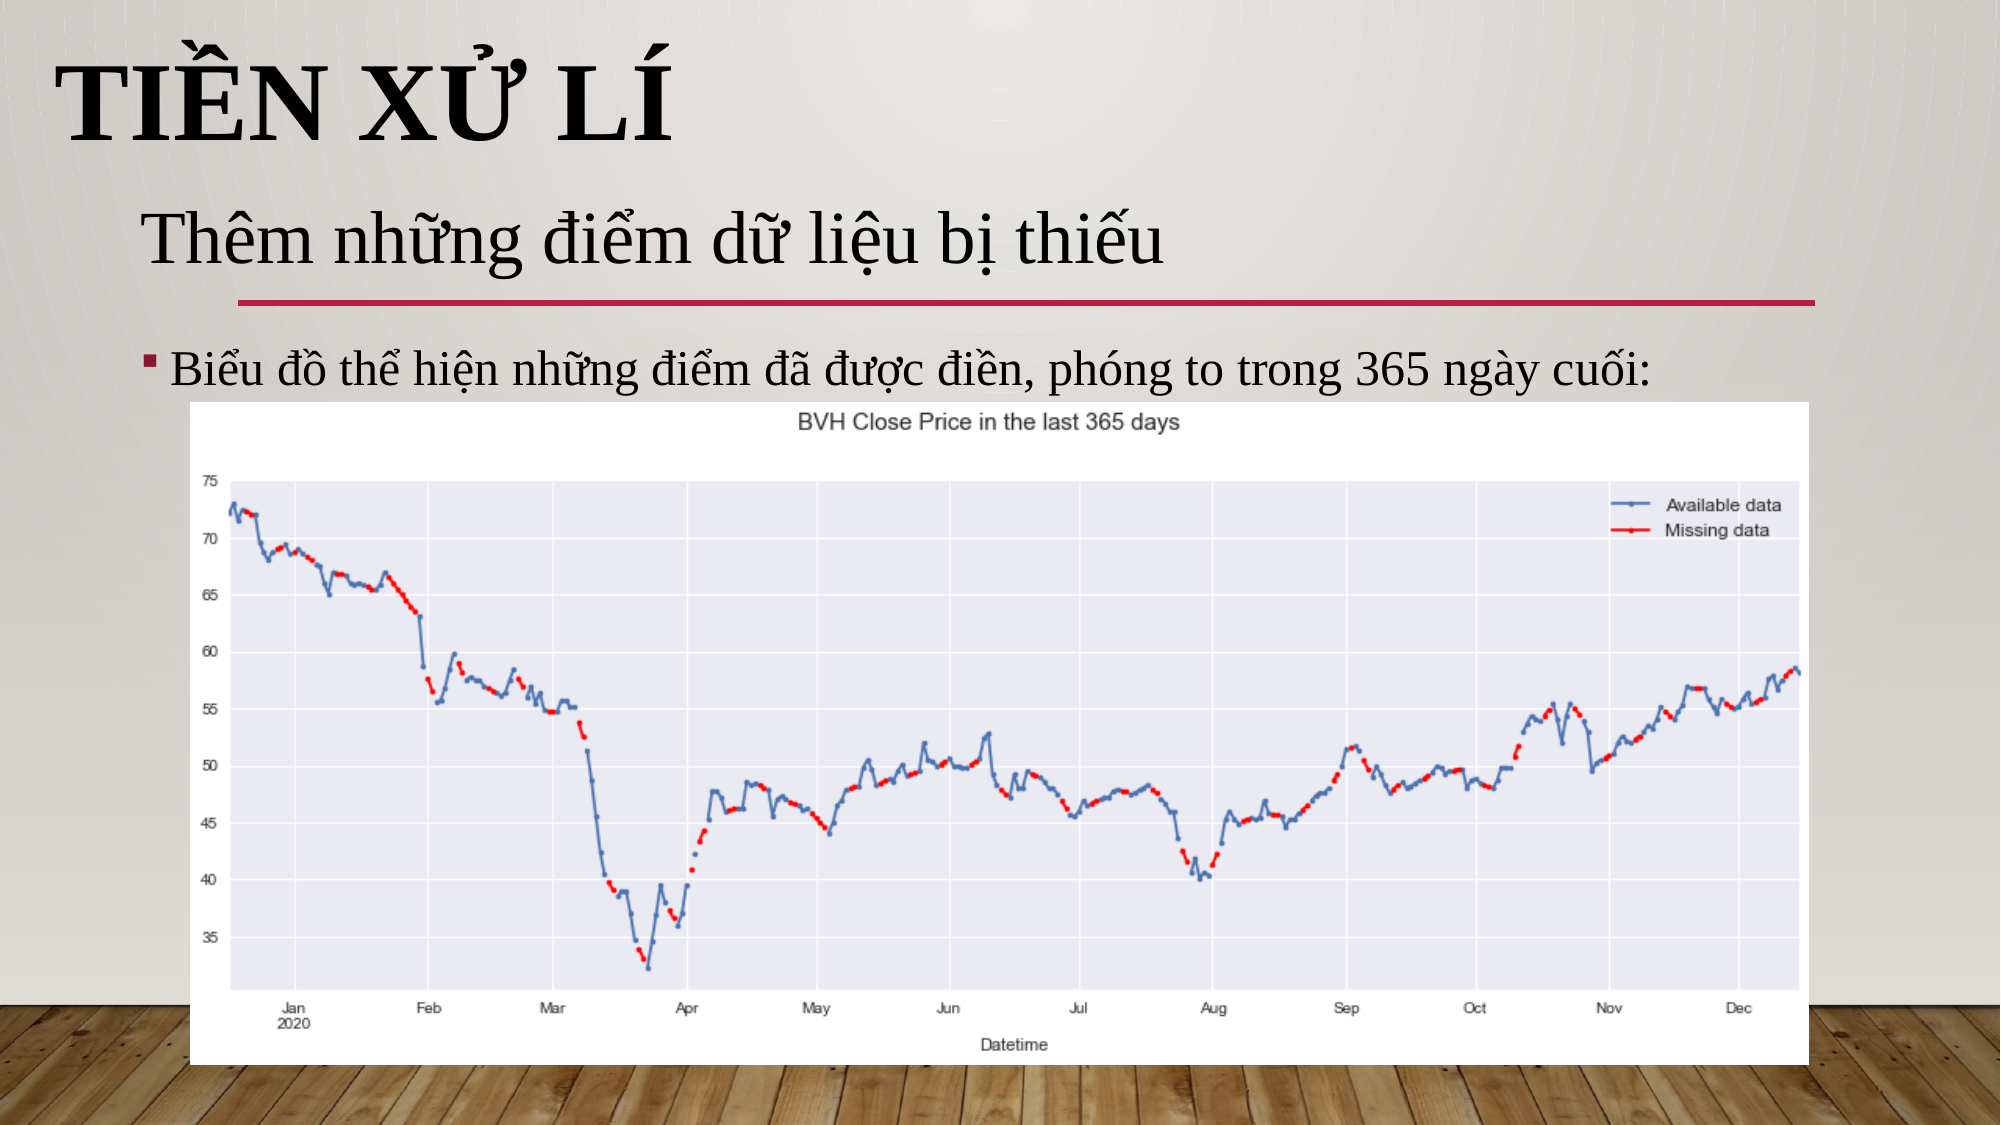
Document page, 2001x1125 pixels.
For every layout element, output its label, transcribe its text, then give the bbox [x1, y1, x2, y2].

picture [0, 401, 2000, 1125]
text_box Thêm những điểm dữ liệu bị thiếu [125, 181, 1960, 286]
title Tiền xử lí [39, 36, 1960, 208]
text_box Biểu đồ thể hiện những điểm đã được điền, phóng to trong 365 ngày cuối: [125, 334, 1830, 529]
